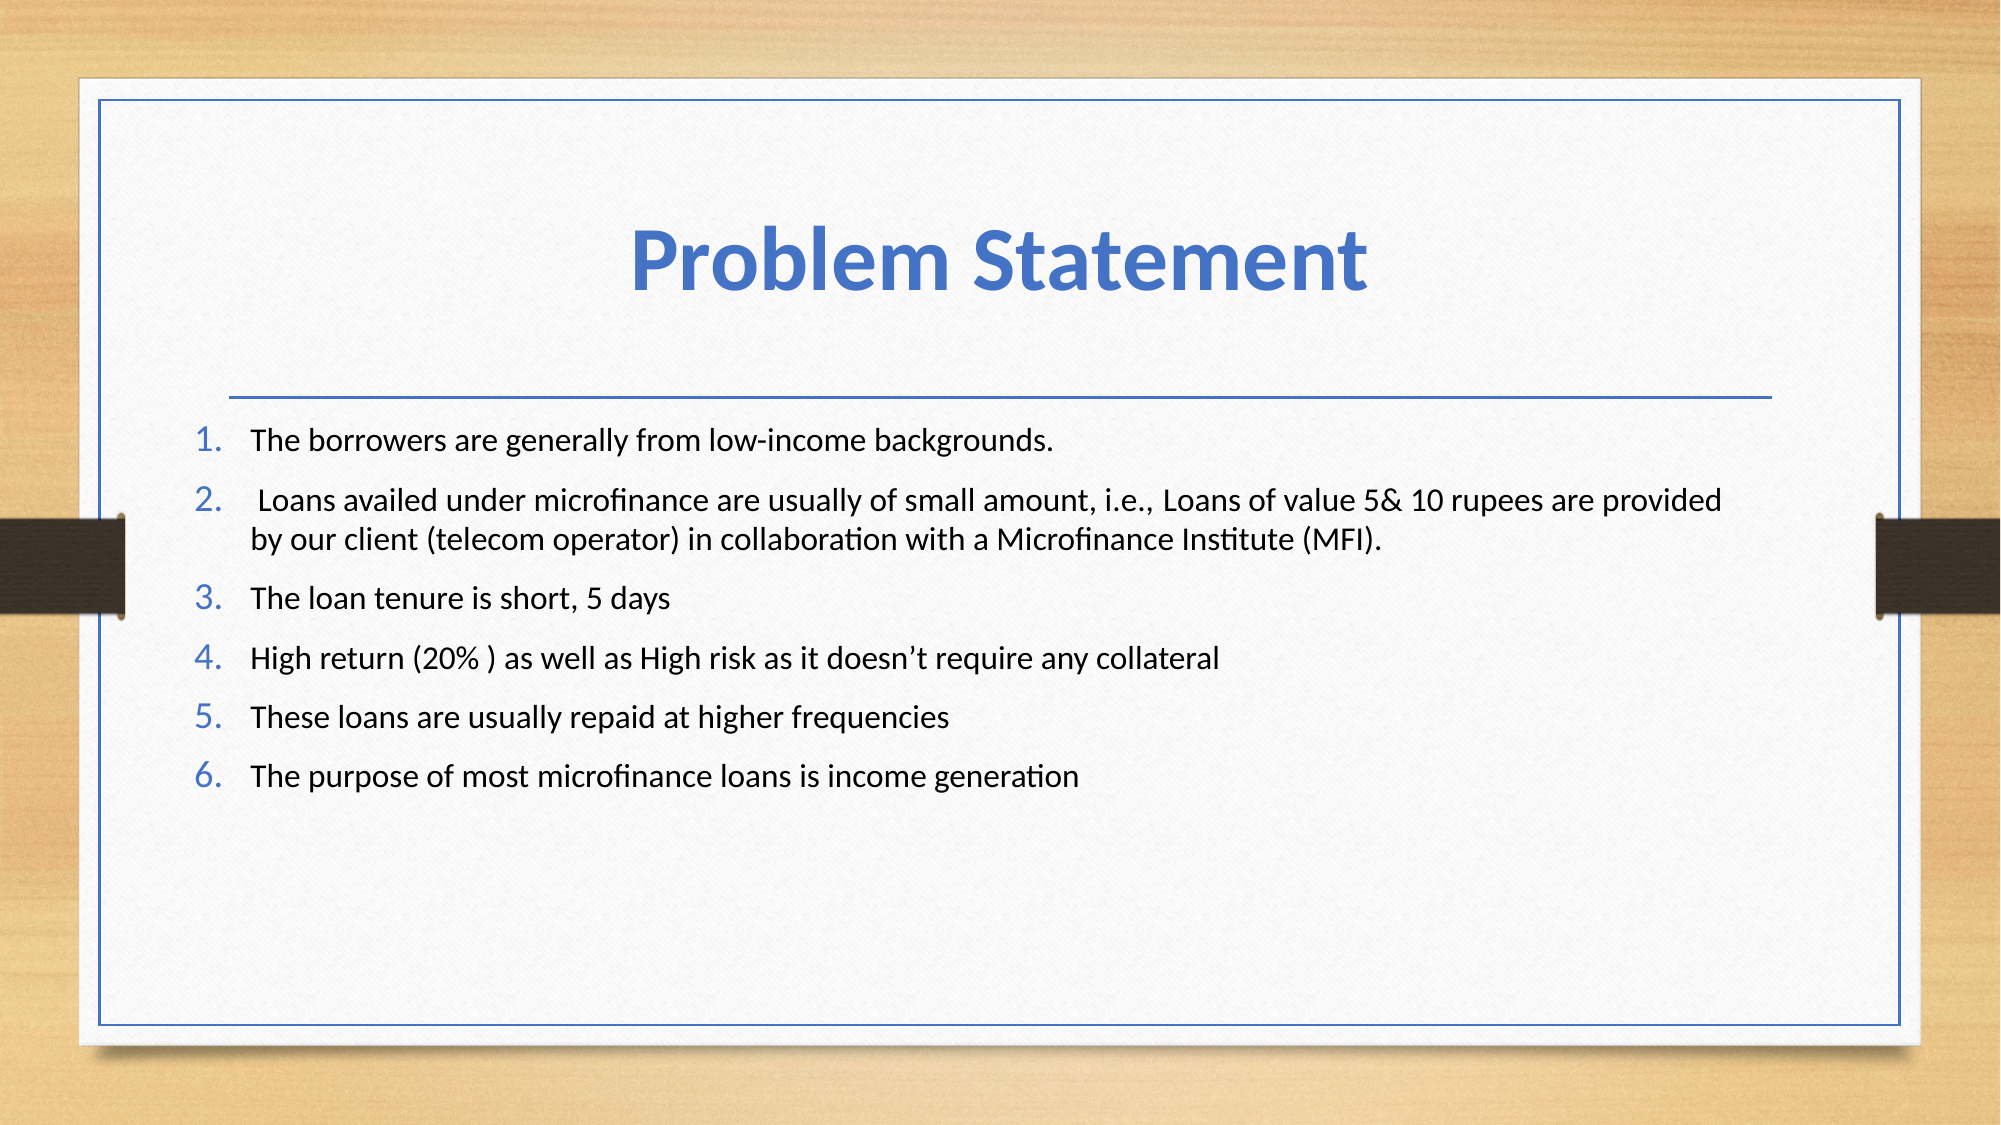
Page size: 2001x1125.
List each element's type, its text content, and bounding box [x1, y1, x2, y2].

title Problem Statement [212, 161, 1788, 375]
picture [0, 0, 2001, 1125]
text_box The borrowers are generally from low-income backgrounds. Loans availed under microfinance are usually of small amount, i.e., Loans of value 5& 10 rupees are provided by our client (telecom operator) in collaboration with a Microfinance Institute (MFI). The loan tenure is short, 5 days High return (20% ) as well as High risk as it doesn’t require any collateral These loans are usually repaid at higher frequencies The purpose of most microfinance loans is income generation [179, 411, 1755, 956]
